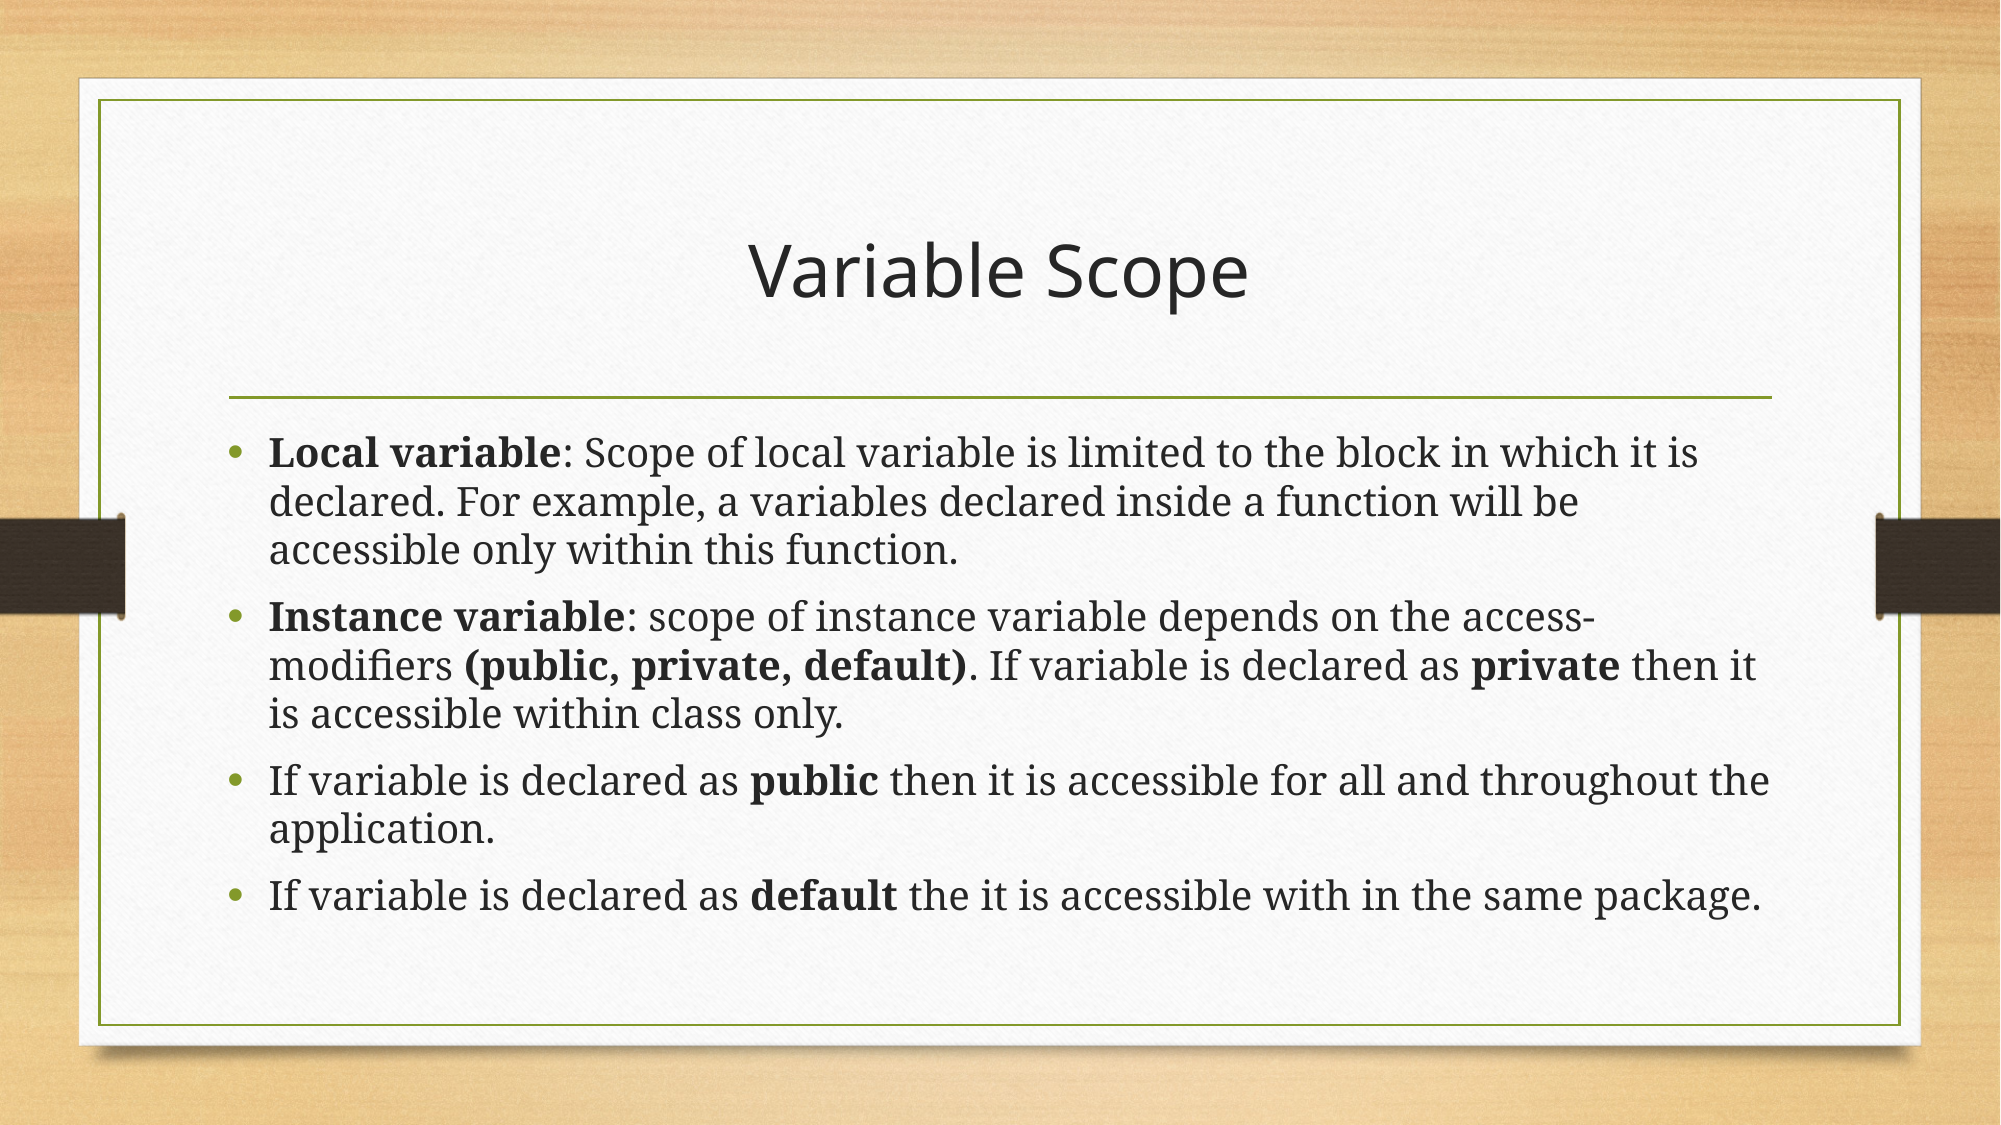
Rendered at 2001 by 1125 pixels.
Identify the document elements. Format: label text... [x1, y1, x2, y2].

picture [0, 0, 2001, 1125]
list Local variable: Scope of local variable is limited to the block in which it is declared. For example, a variables declared inside a function will be accessible only within this function. Instance variable: scope of instance variable depends on the access-modifiers (public, private, default). If variable is declared as private then it is accessible within class only. If variable is declared as public then it is accessible for all and throughout the application. If variable is declared as default the it is accessible with in the same package. [212, 419, 1788, 964]
title Variable Scope [212, 161, 1788, 375]
